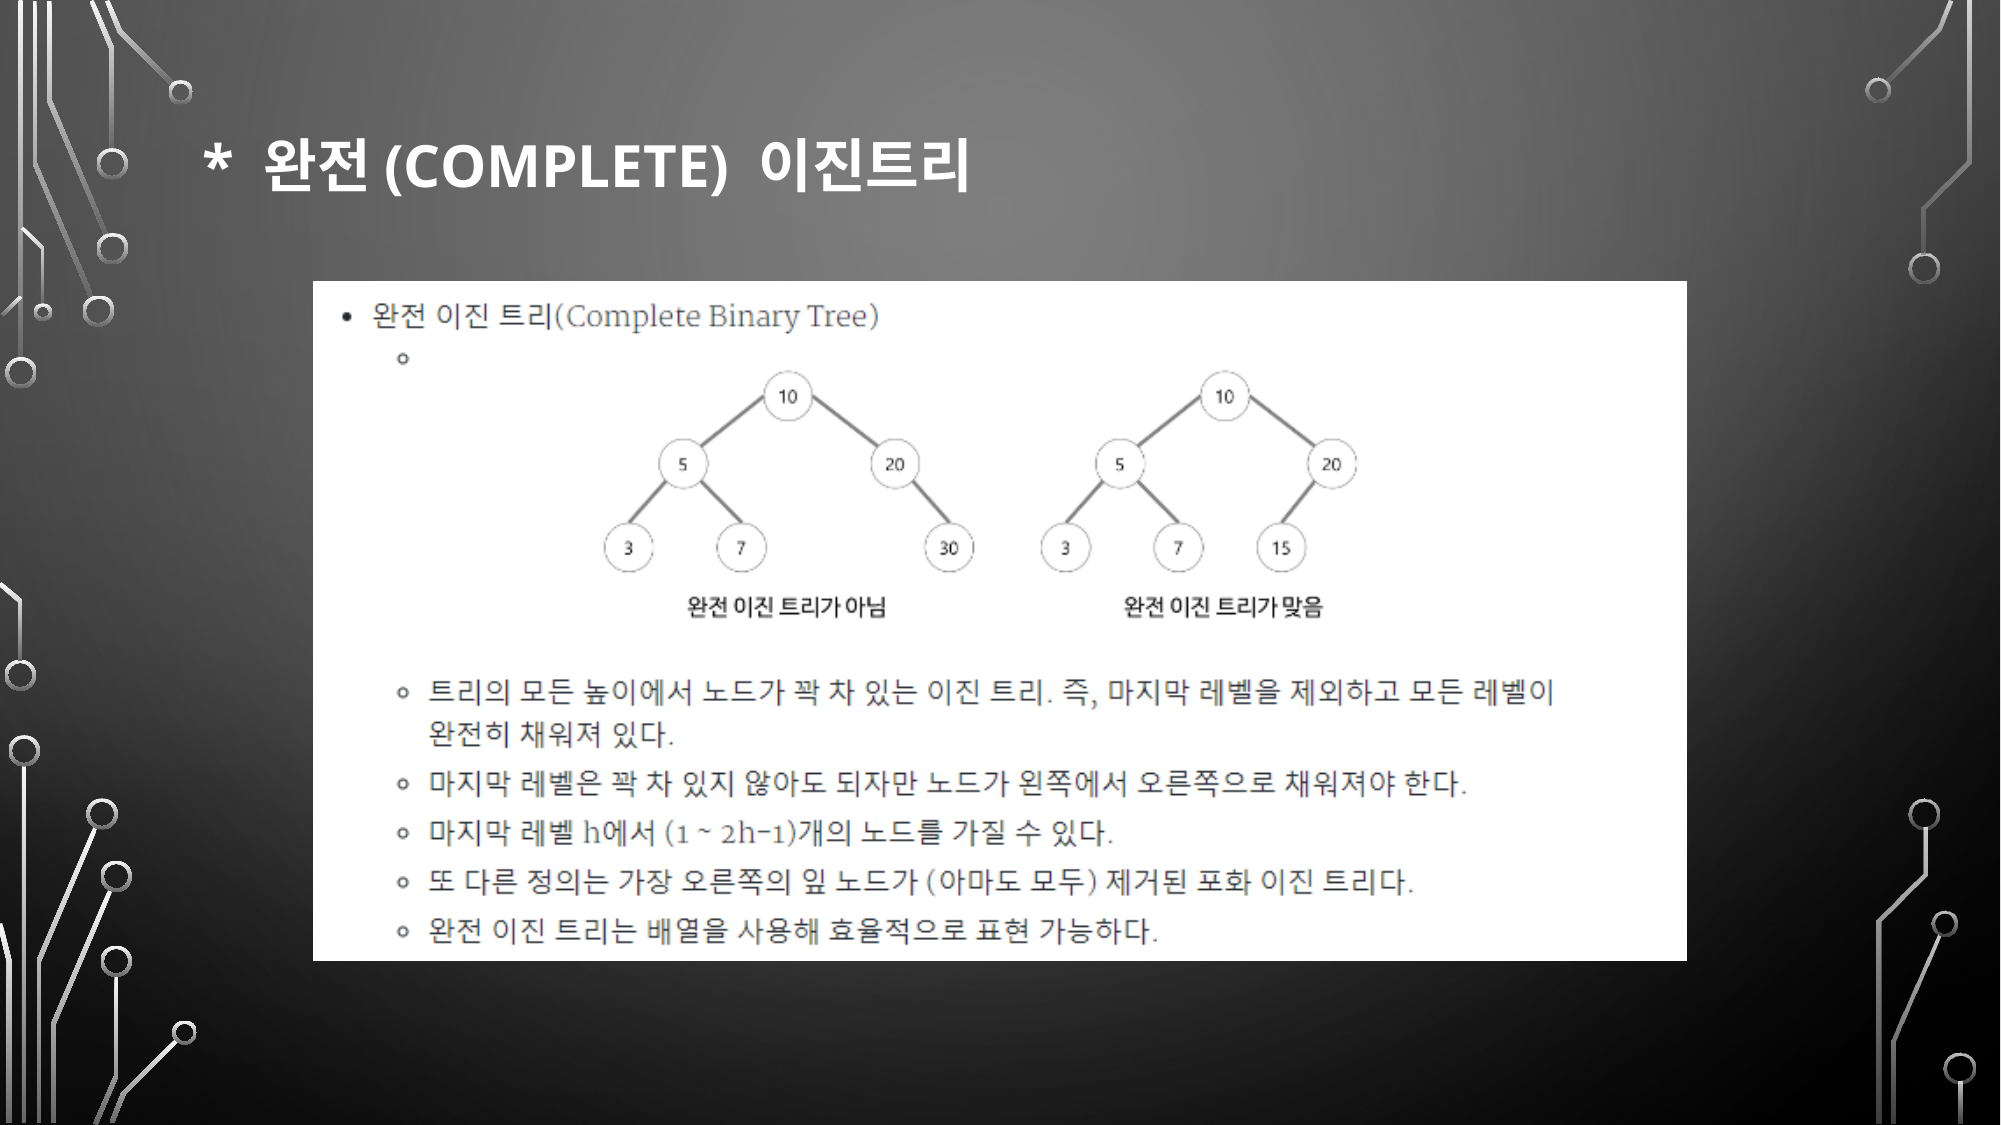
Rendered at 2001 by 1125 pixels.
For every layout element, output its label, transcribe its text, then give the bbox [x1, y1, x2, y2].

text_box * 완전(complete) 이진트리 [187, 97, 1813, 240]
picture [313, 281, 1687, 961]
